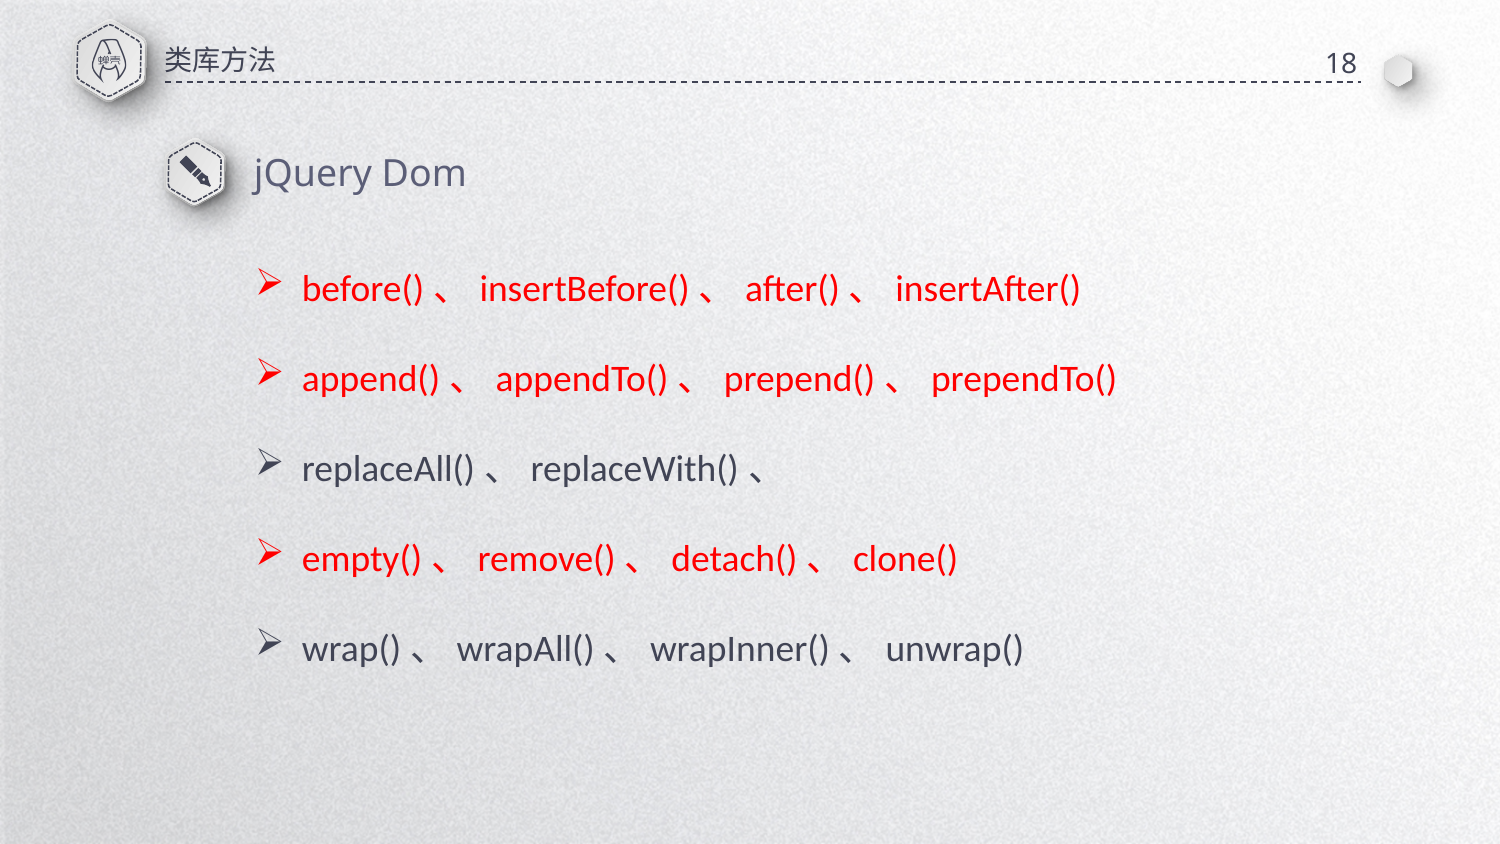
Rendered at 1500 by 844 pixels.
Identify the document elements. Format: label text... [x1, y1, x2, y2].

text_box before()、insertBefore()、after()、insertAfter() append()、appendTo()、prepend()、prependTo() replaceAll()、replaceWith()、 empty()、remove()、detach()、clone() wrap()、wrapAll()、wrapInner()、unwrap() [240, 256, 1379, 722]
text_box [160, 141, 641, 204]
text_box 类库方法 [168, 37, 387, 81]
picture [0, 0, 1500, 844]
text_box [1382, 56, 1415, 86]
text_box 18 [1316, 41, 1370, 84]
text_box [67, 23, 151, 98]
